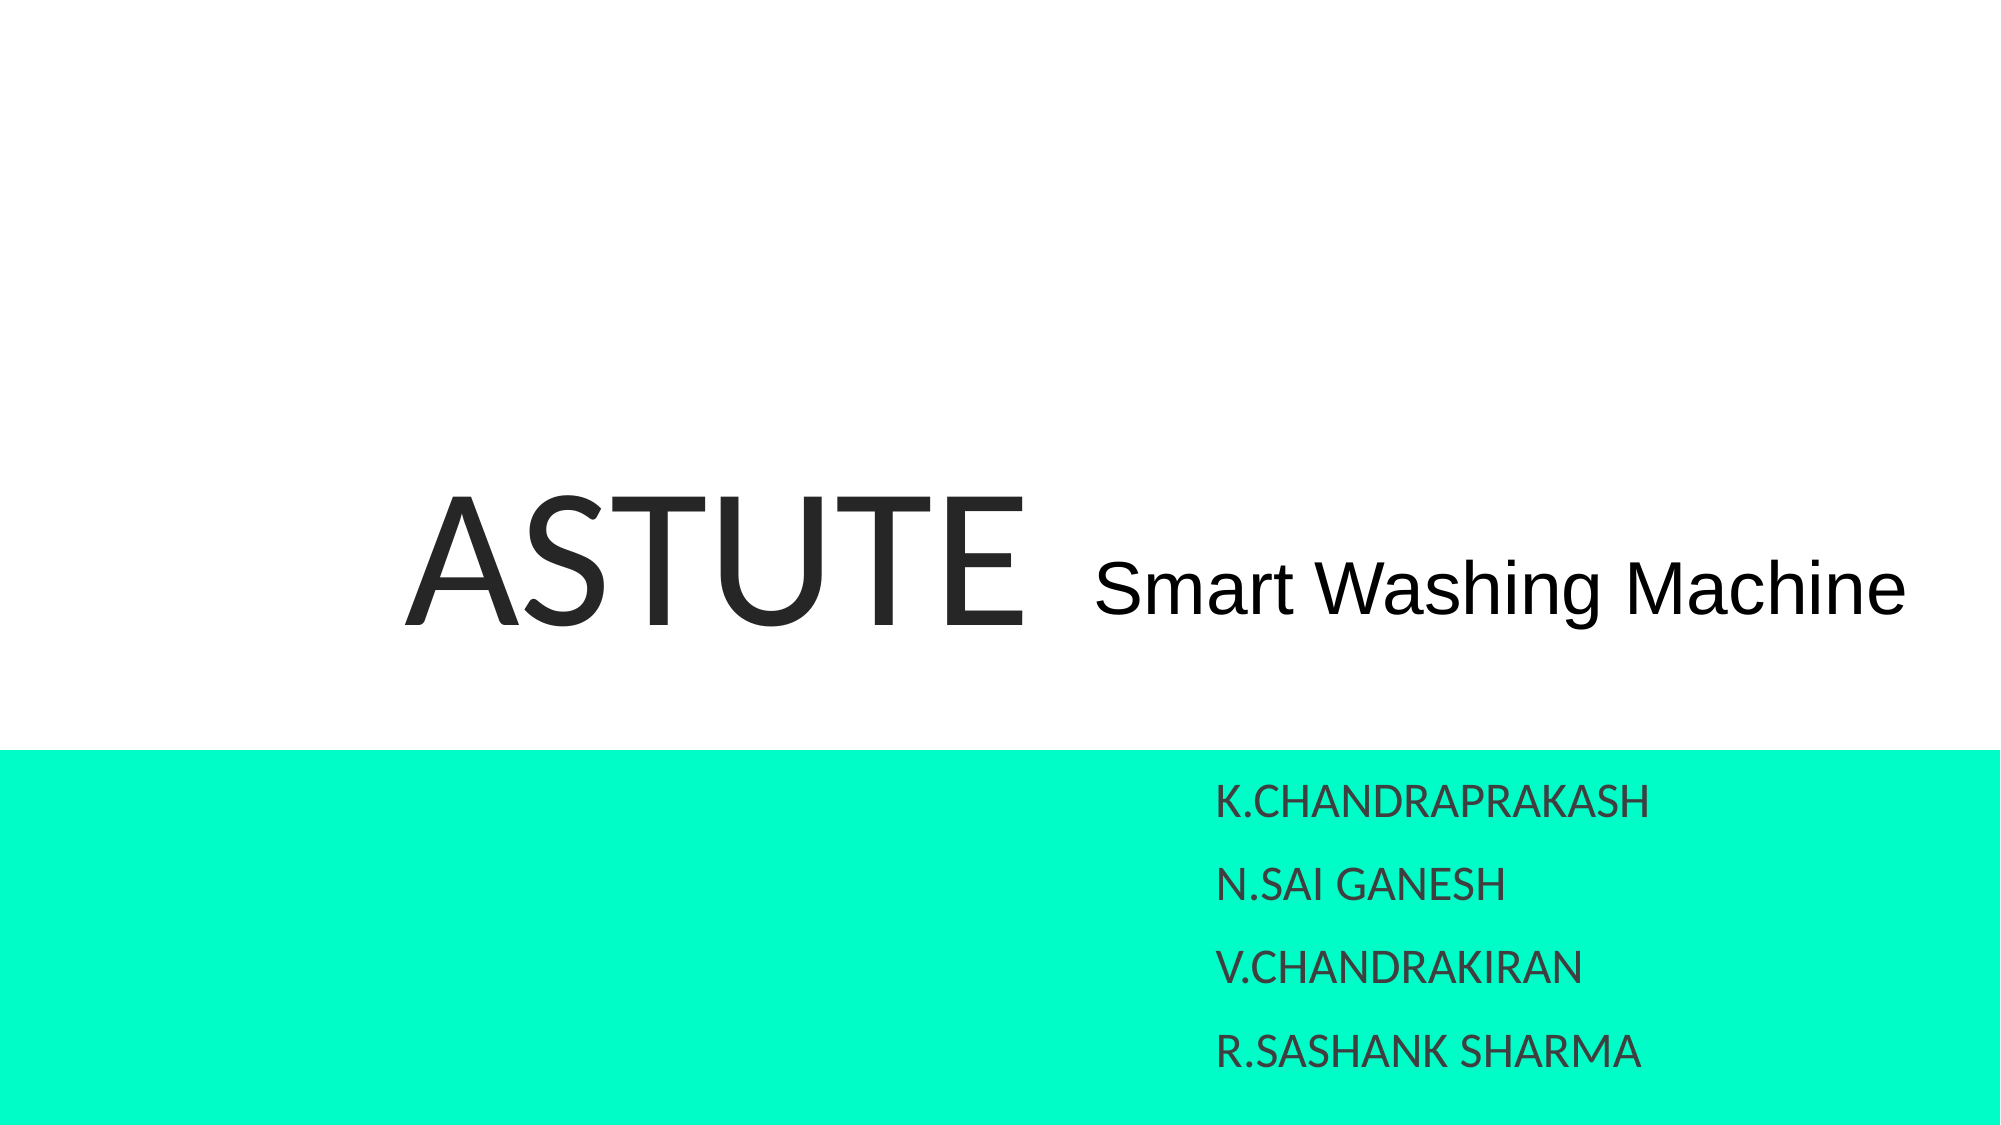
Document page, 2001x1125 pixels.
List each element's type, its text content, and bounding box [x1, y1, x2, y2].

text_box K.CHANDRAPRAKASH N.SAI GANESH V.CHANDRAKIRAN R.SASHANK SHARMA [1176, 759, 1883, 1107]
title ASTUTE [68, 85, 1368, 675]
text_box Smart Washing Machine [1042, 524, 1960, 653]
